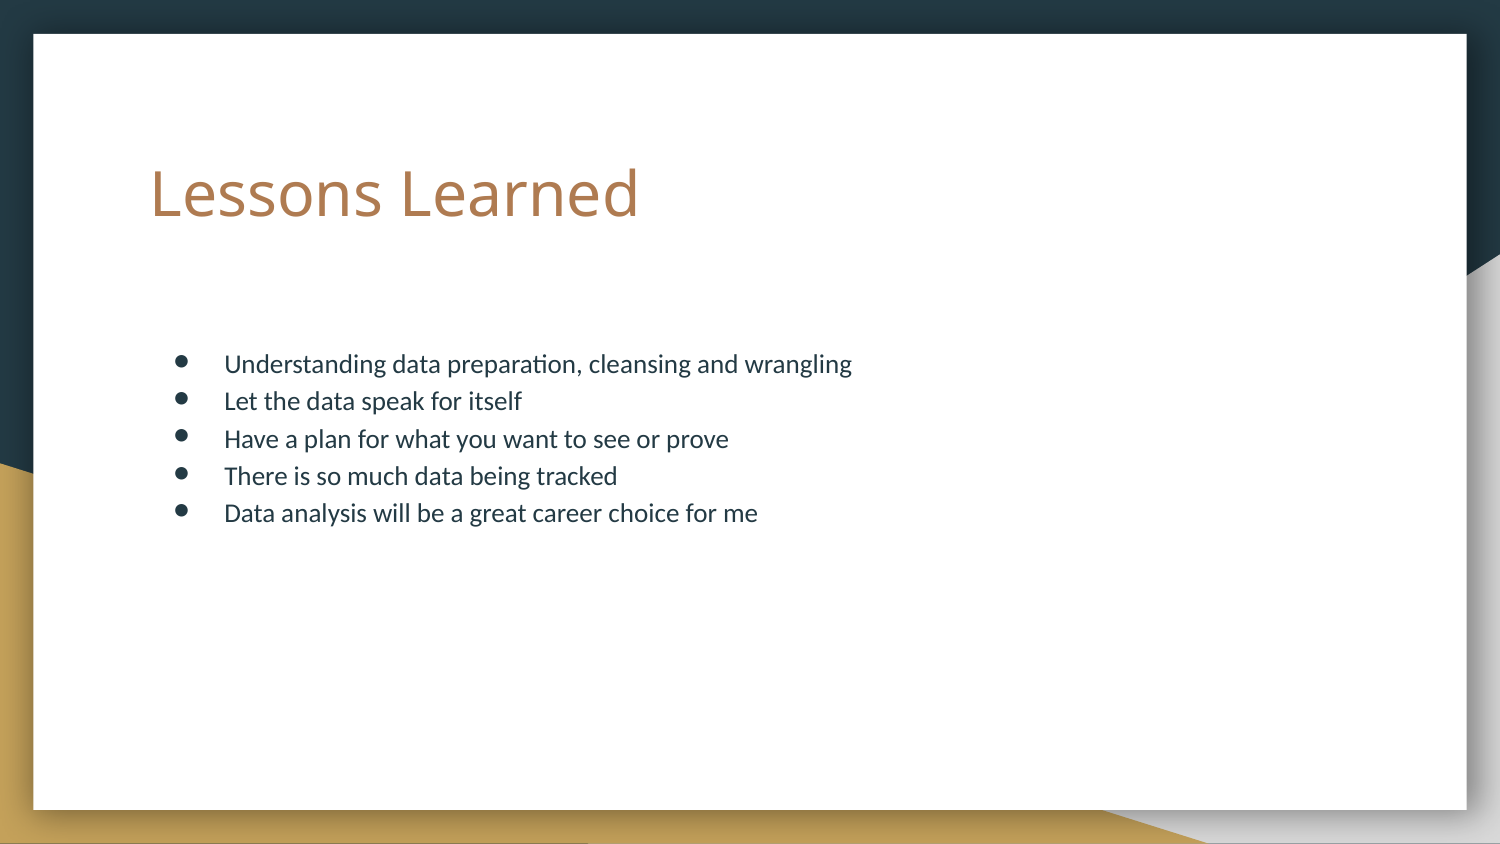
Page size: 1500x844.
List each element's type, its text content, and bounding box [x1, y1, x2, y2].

title Lessons Learned [134, 138, 1366, 296]
list Understanding data preparation, cleansing and wrangling Let the data speak for itself Have a plan for what you want to see or prove There is so much data being tracked Data analysis will be a great career choice for me [134, 326, 1366, 729]
